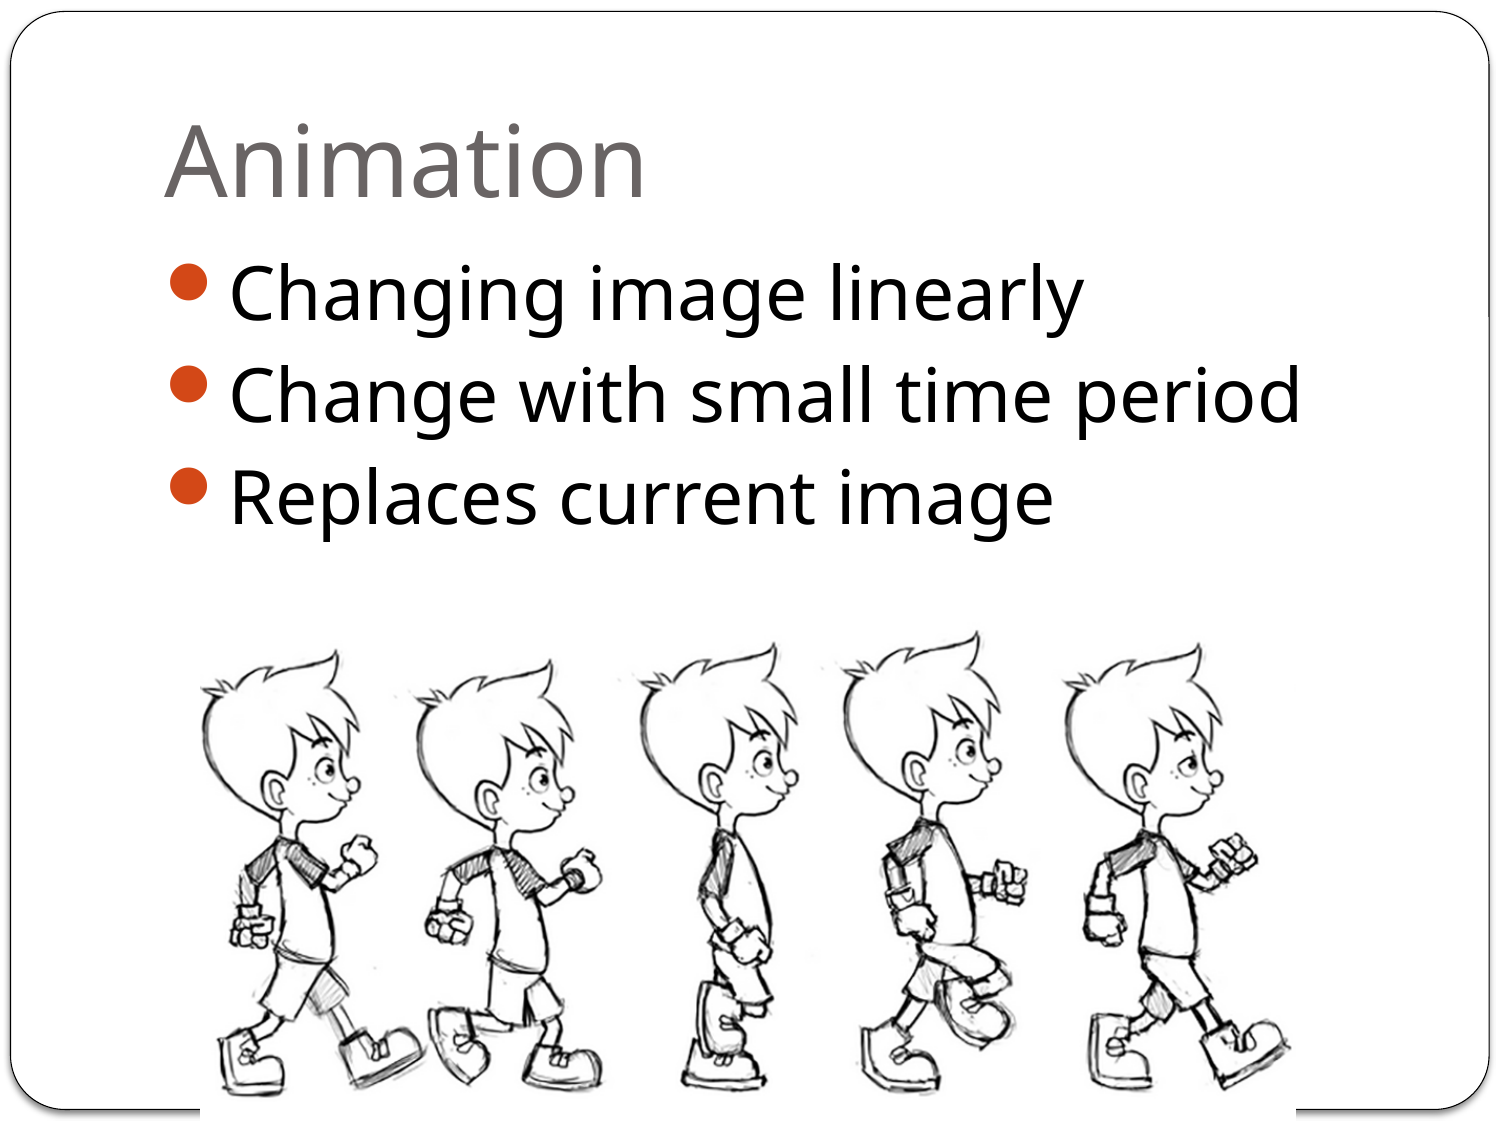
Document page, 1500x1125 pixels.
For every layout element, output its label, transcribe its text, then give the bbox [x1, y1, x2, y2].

picture [199, 564, 1296, 1125]
title Animation [150, 45, 1425, 233]
list Changing image linearly Change with small time period Replaces current image [150, 237, 1425, 988]
